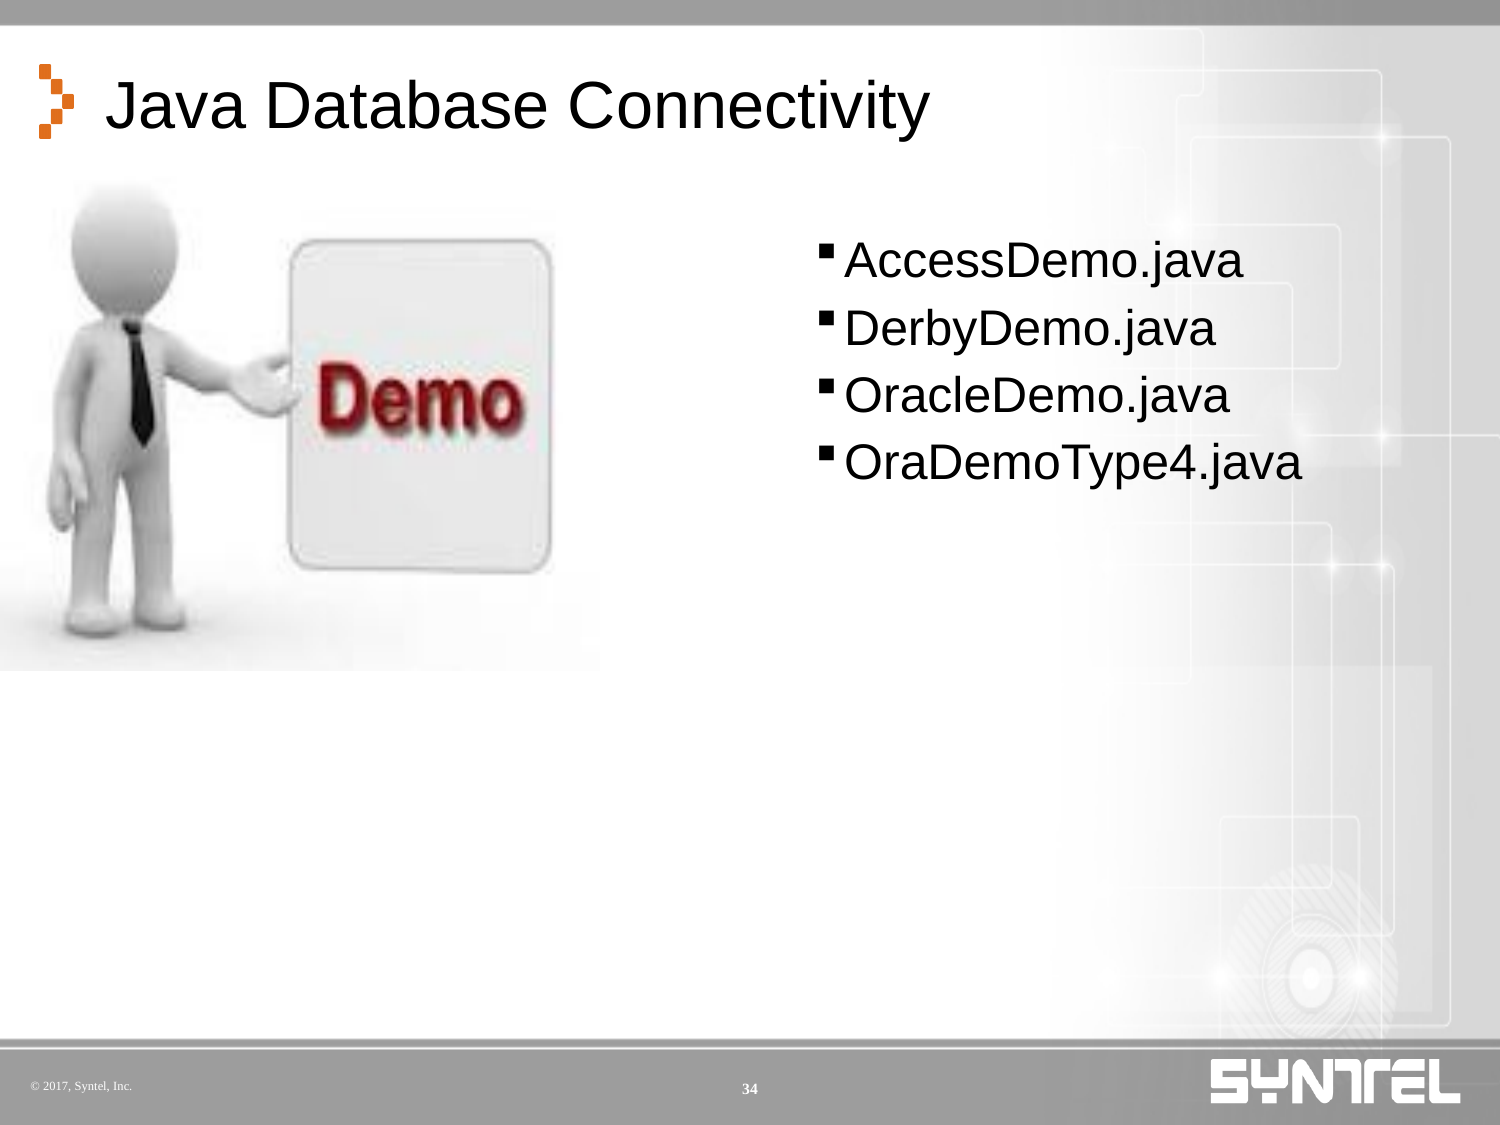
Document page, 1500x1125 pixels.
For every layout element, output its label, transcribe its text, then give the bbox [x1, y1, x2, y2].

text_box [99, 187, 763, 1002]
list AccessDemo.java DerbyDemo.java OracleDemo.java OraDemoType4.java [800, 174, 1424, 989]
picture [0, 0, 1500, 1125]
title Java Database Connectivity [90, 43, 1462, 160]
